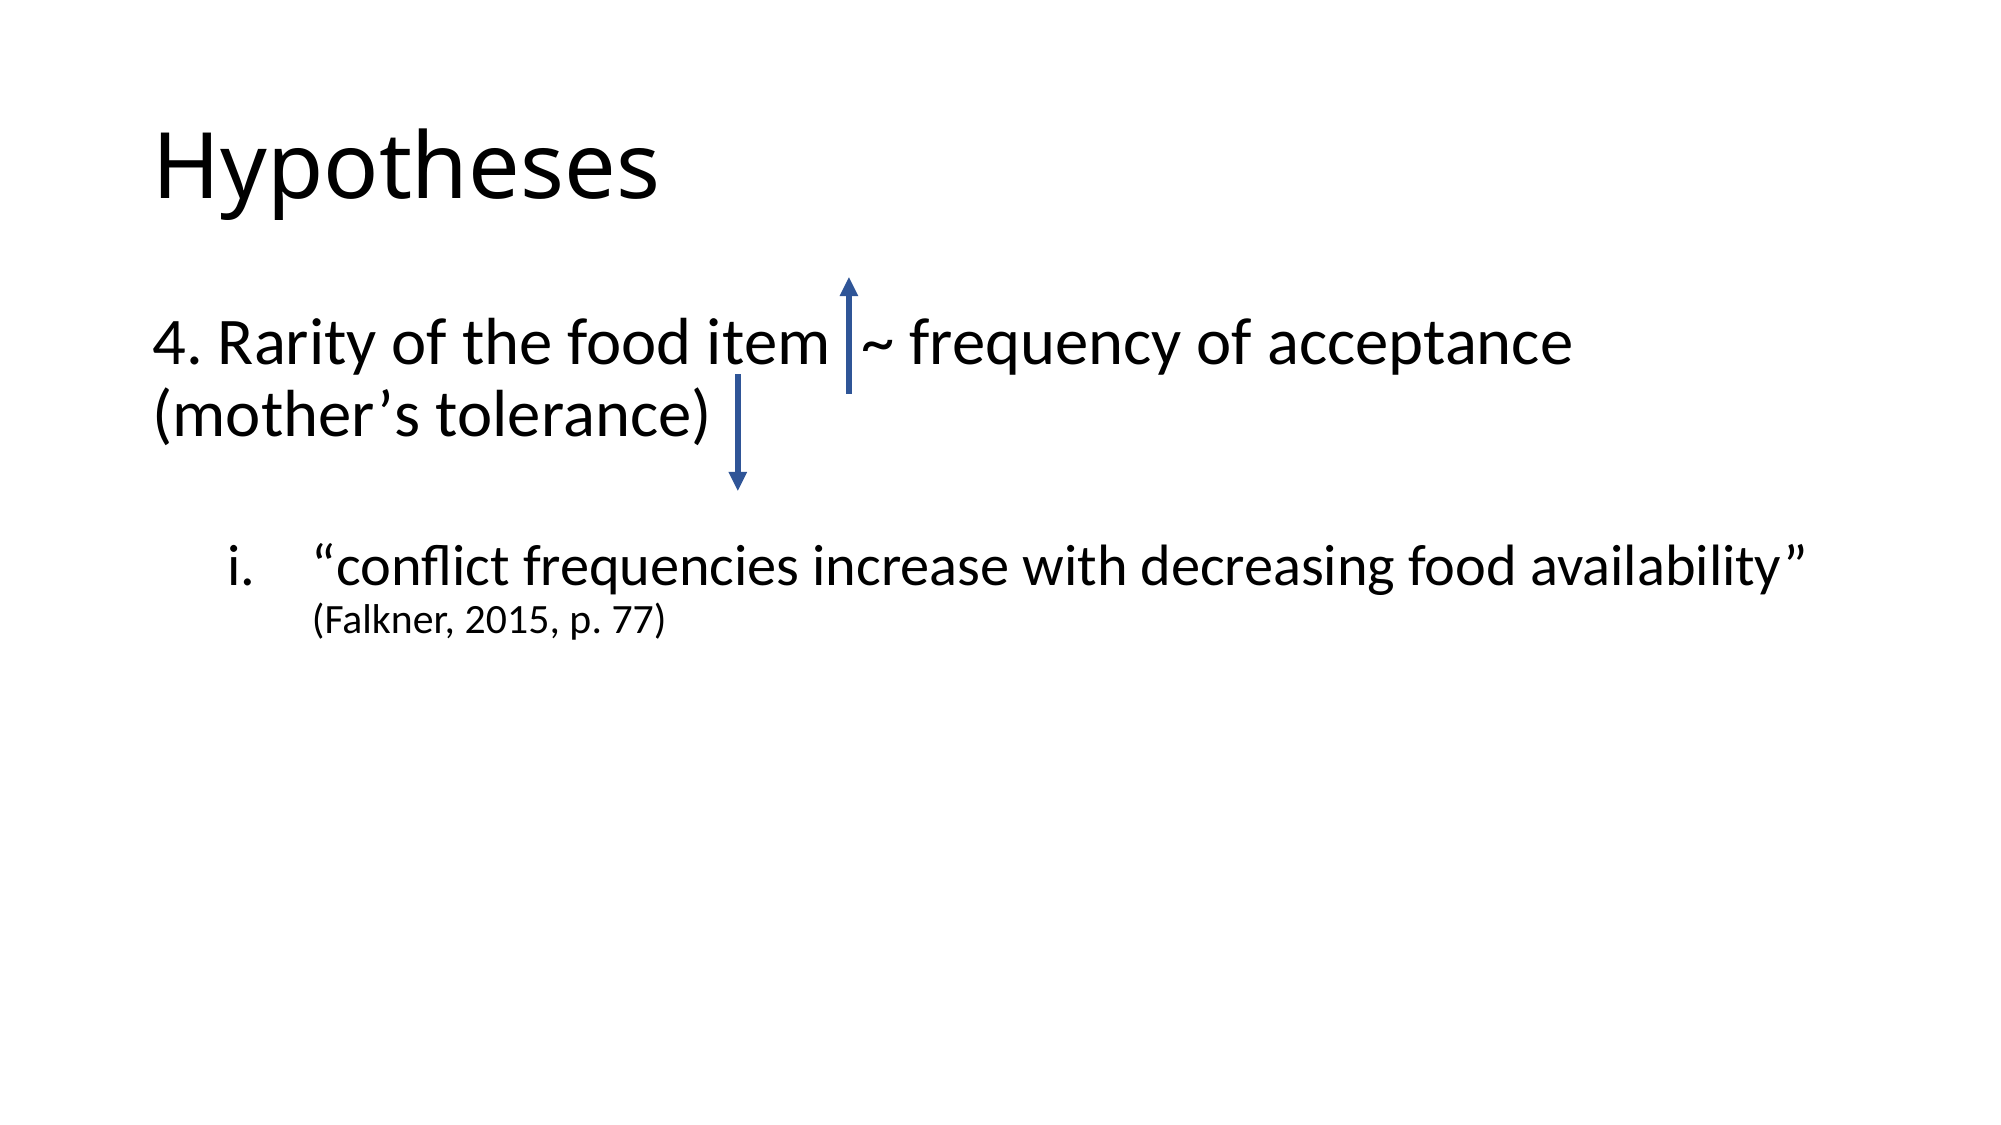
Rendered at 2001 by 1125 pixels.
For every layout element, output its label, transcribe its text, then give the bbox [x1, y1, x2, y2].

list 4. Rarity of the food item ~ frequency of acceptance (mother’s tolerance) “conflict frequencies increase with decreasing food availability” (Falkner, 2015, p. 77) [137, 299, 1863, 1014]
title Hypotheses [137, 59, 1863, 278]
